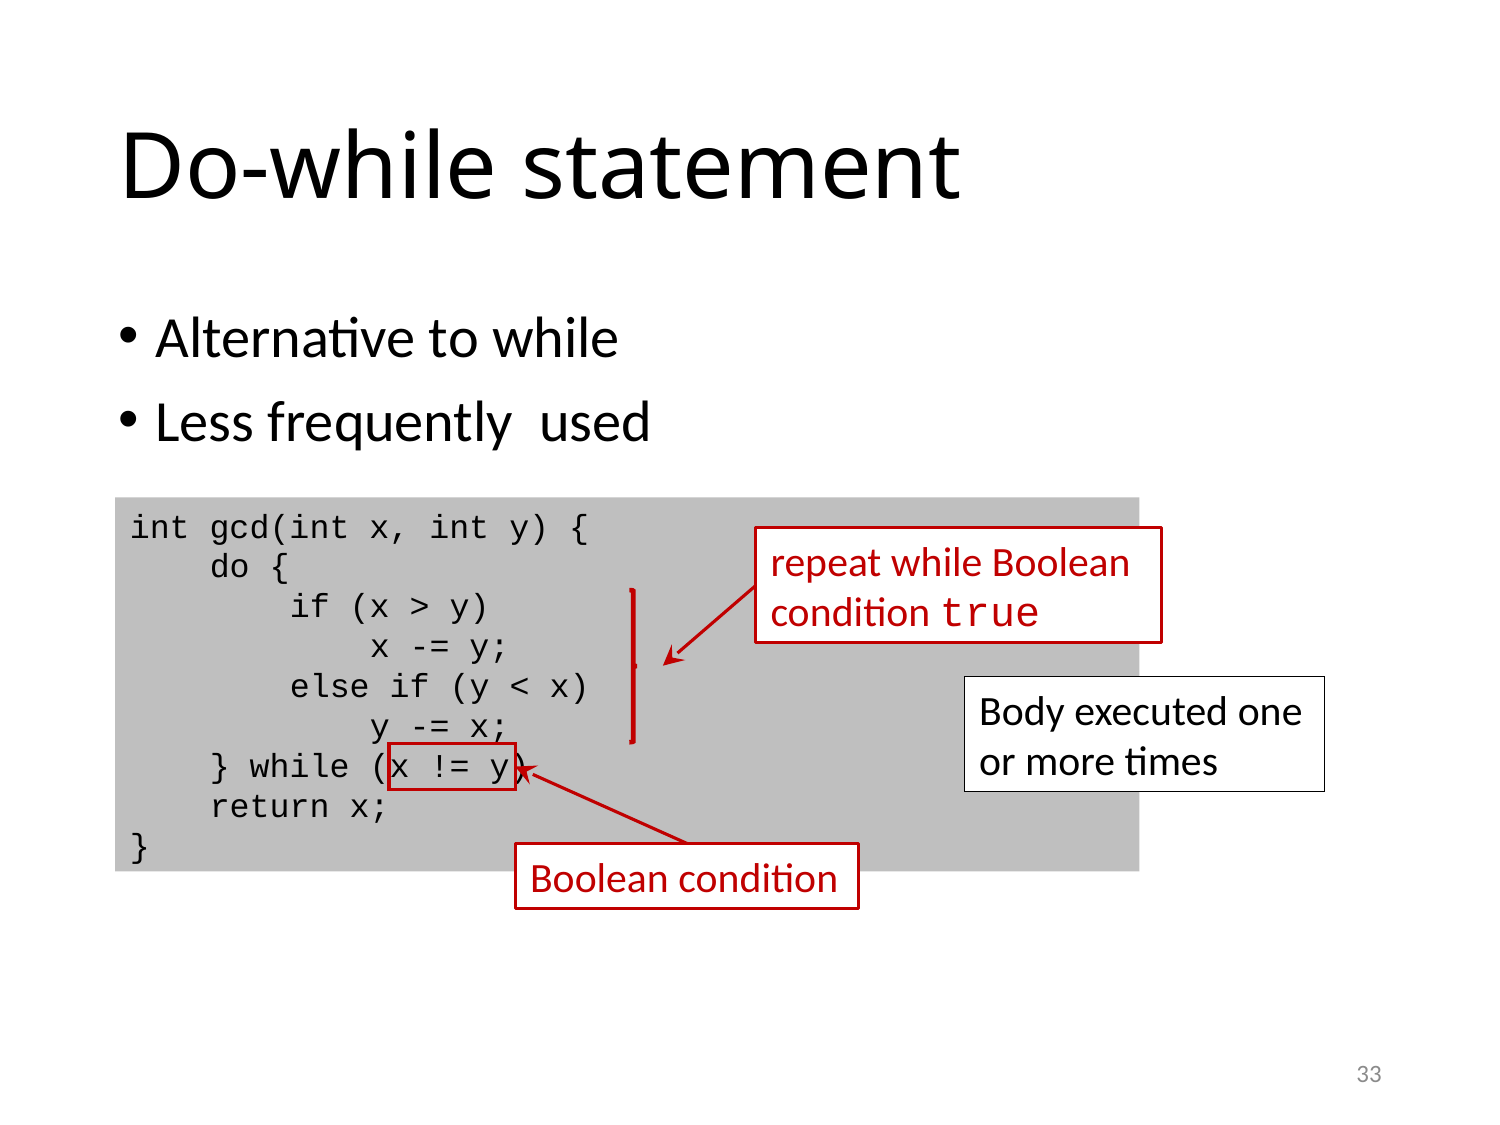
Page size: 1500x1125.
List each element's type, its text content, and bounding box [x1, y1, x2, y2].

list Alternative to while Less frequently used [103, 299, 1397, 1014]
text_box int gcd(int x, int y) { do { if (x > y) x -= y; else if (y < x) y -= x; } while (x != y) return x; } [115, 497, 1140, 872]
slide_number 33 [1059, 1042, 1397, 1103]
title Do-while statement [103, 59, 1397, 278]
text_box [389, 743, 859, 909]
text_box Body executed one or more times [964, 676, 1325, 792]
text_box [629, 527, 1162, 743]
